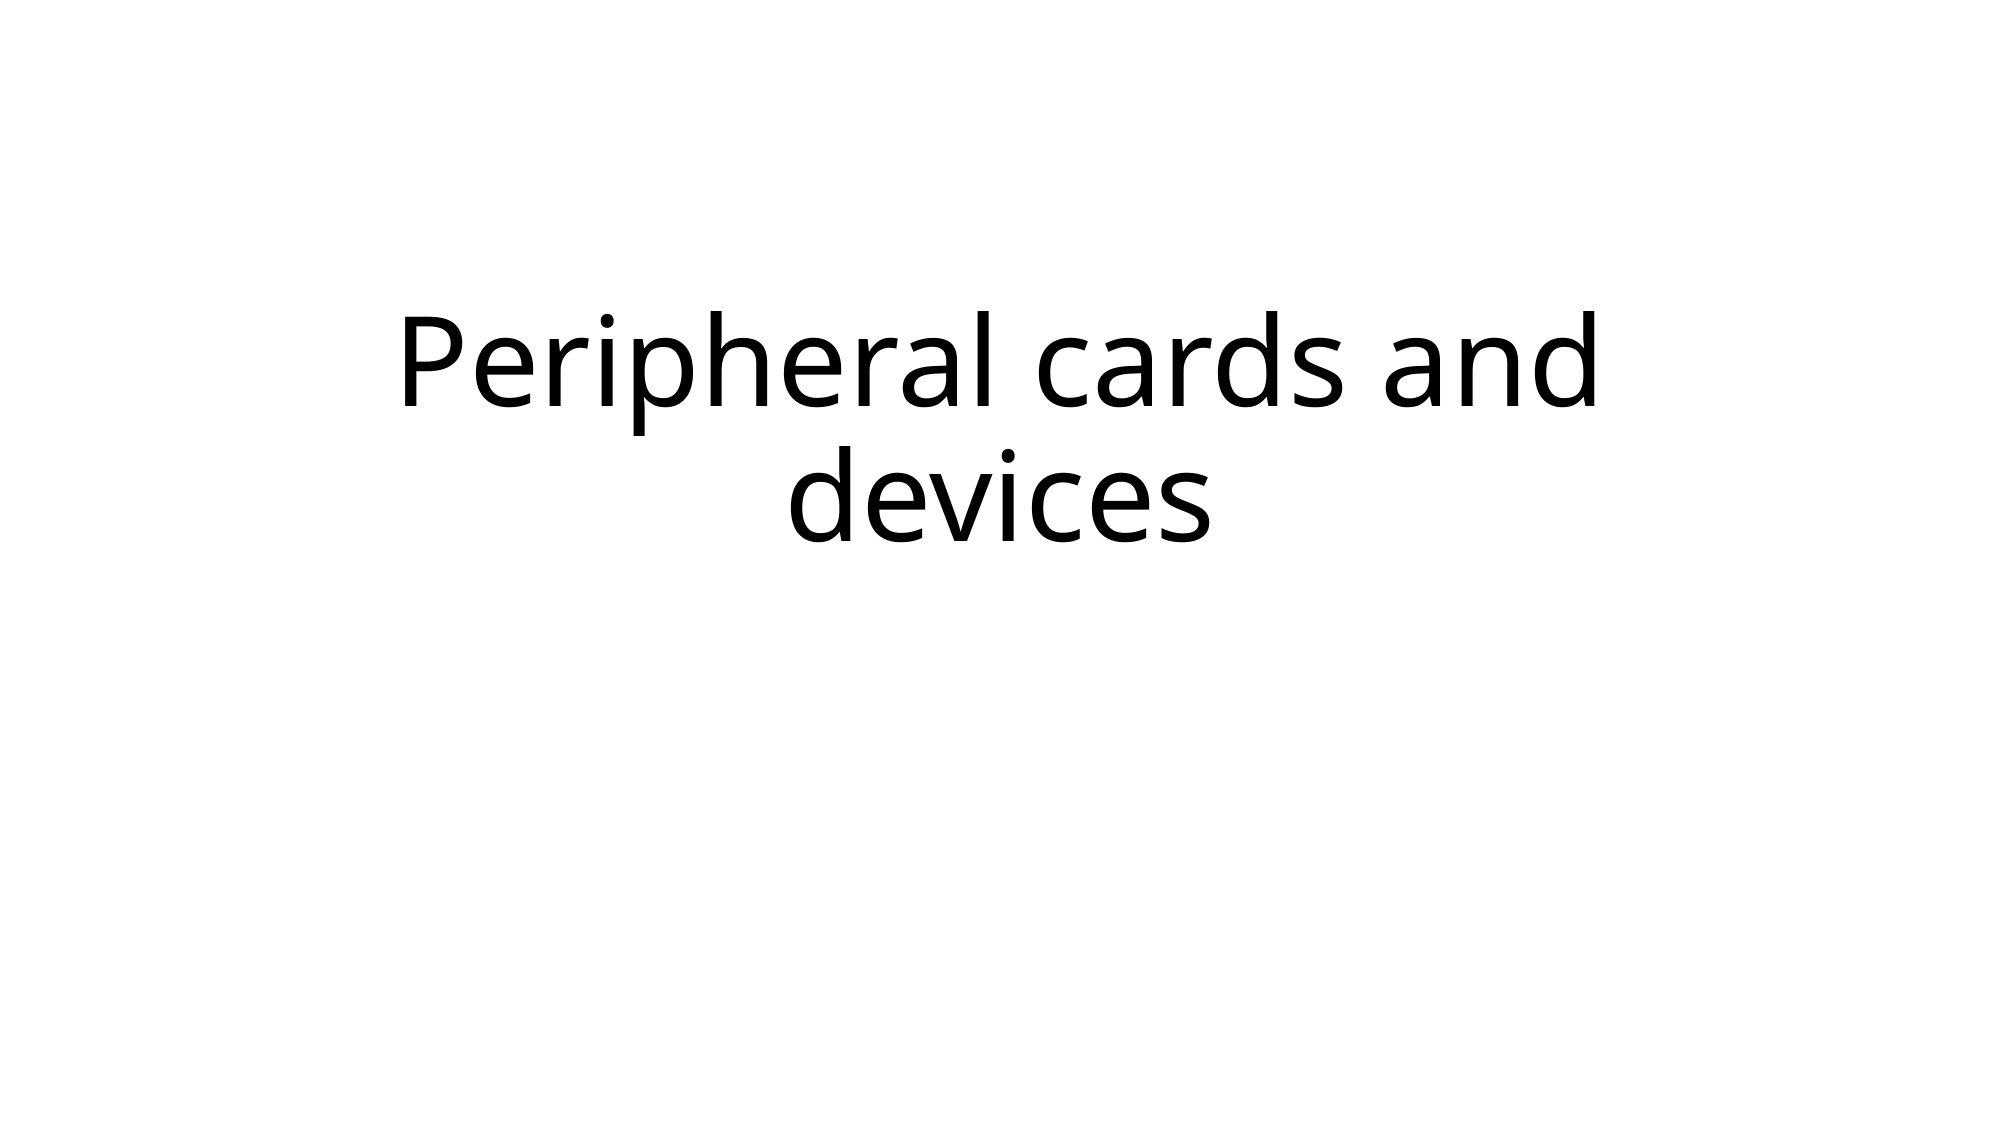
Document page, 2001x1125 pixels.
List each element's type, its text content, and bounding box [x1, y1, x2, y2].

title Peripheral cards and devices [249, 184, 1750, 576]
